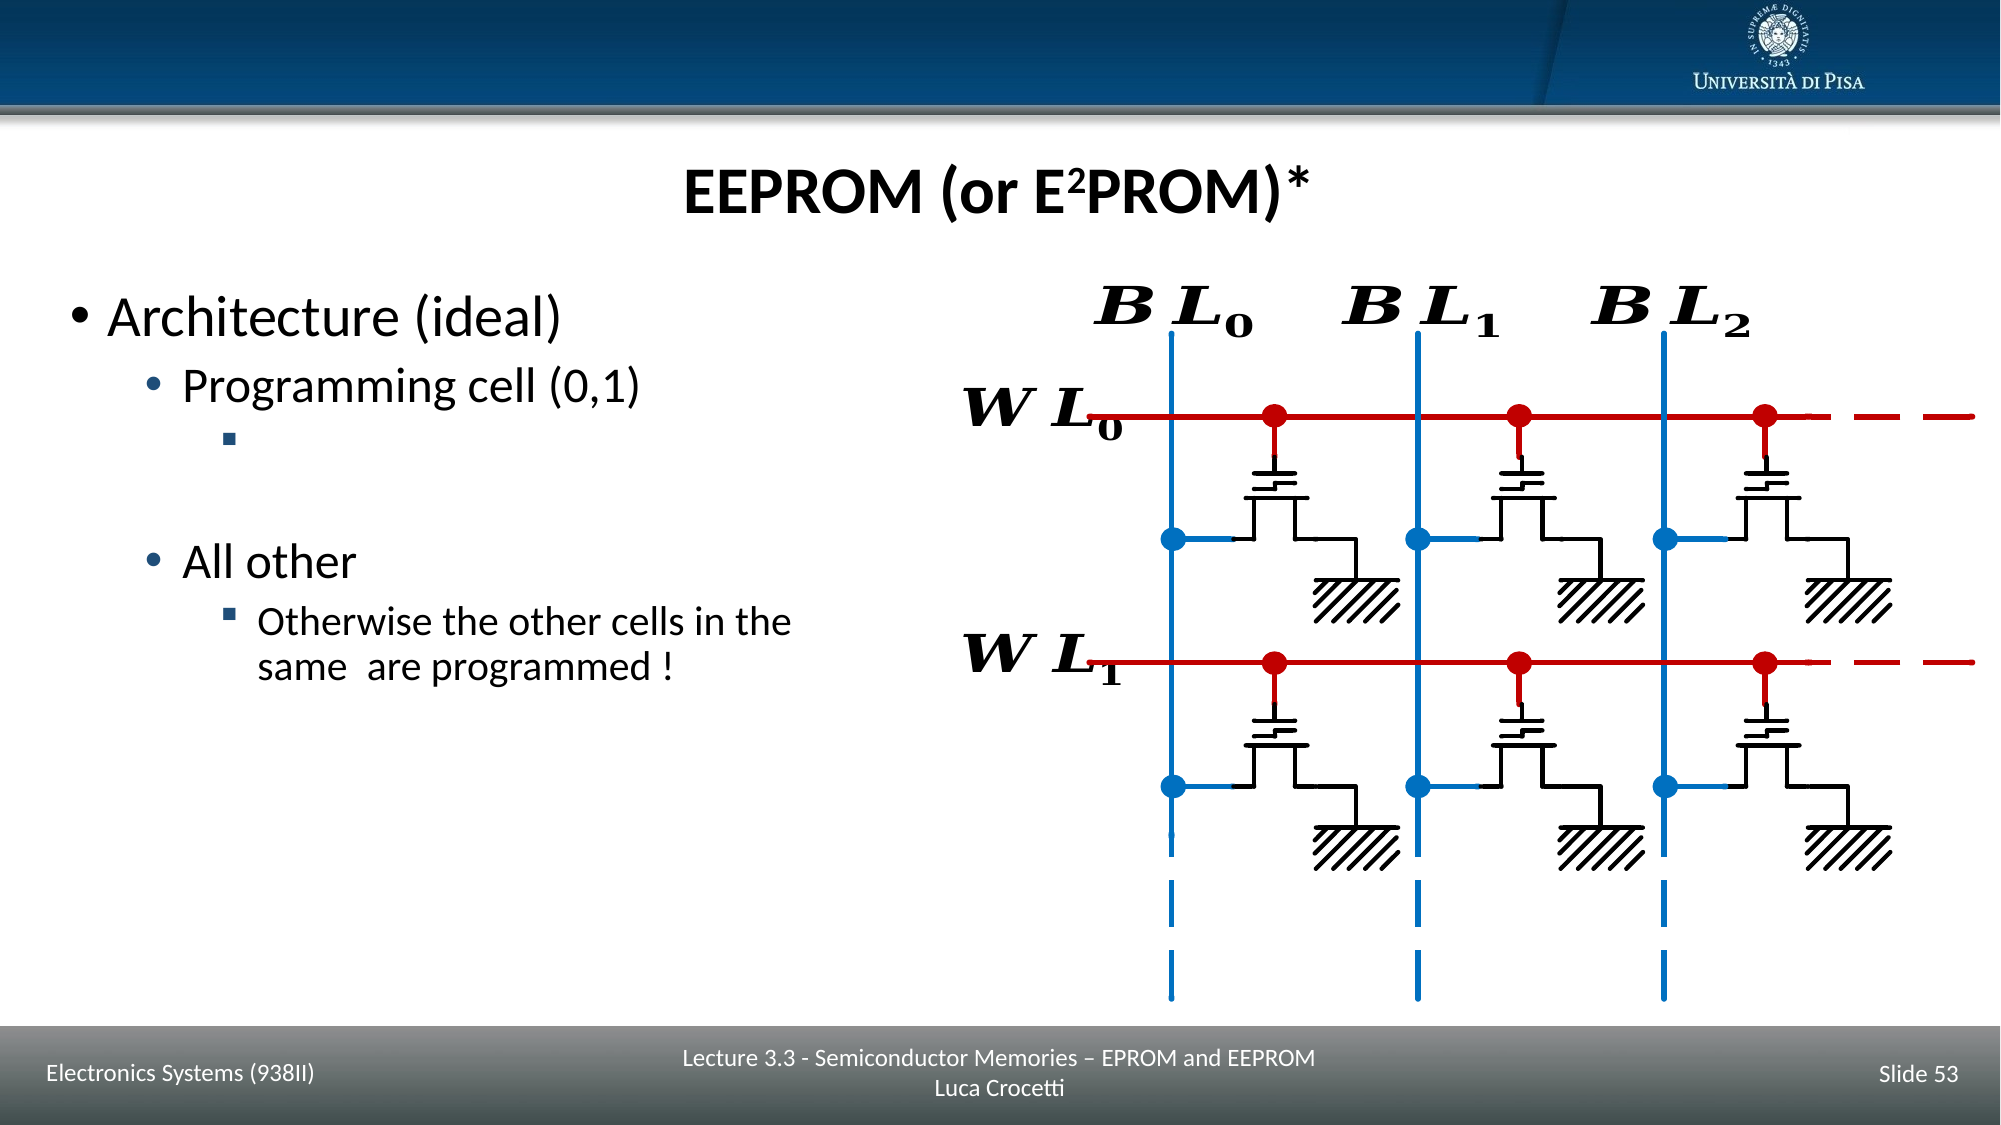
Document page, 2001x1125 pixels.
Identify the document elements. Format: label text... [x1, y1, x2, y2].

title EEPROM (or E2PROM)* [55, 138, 1945, 244]
picture [0, 0, 2001, 1125]
